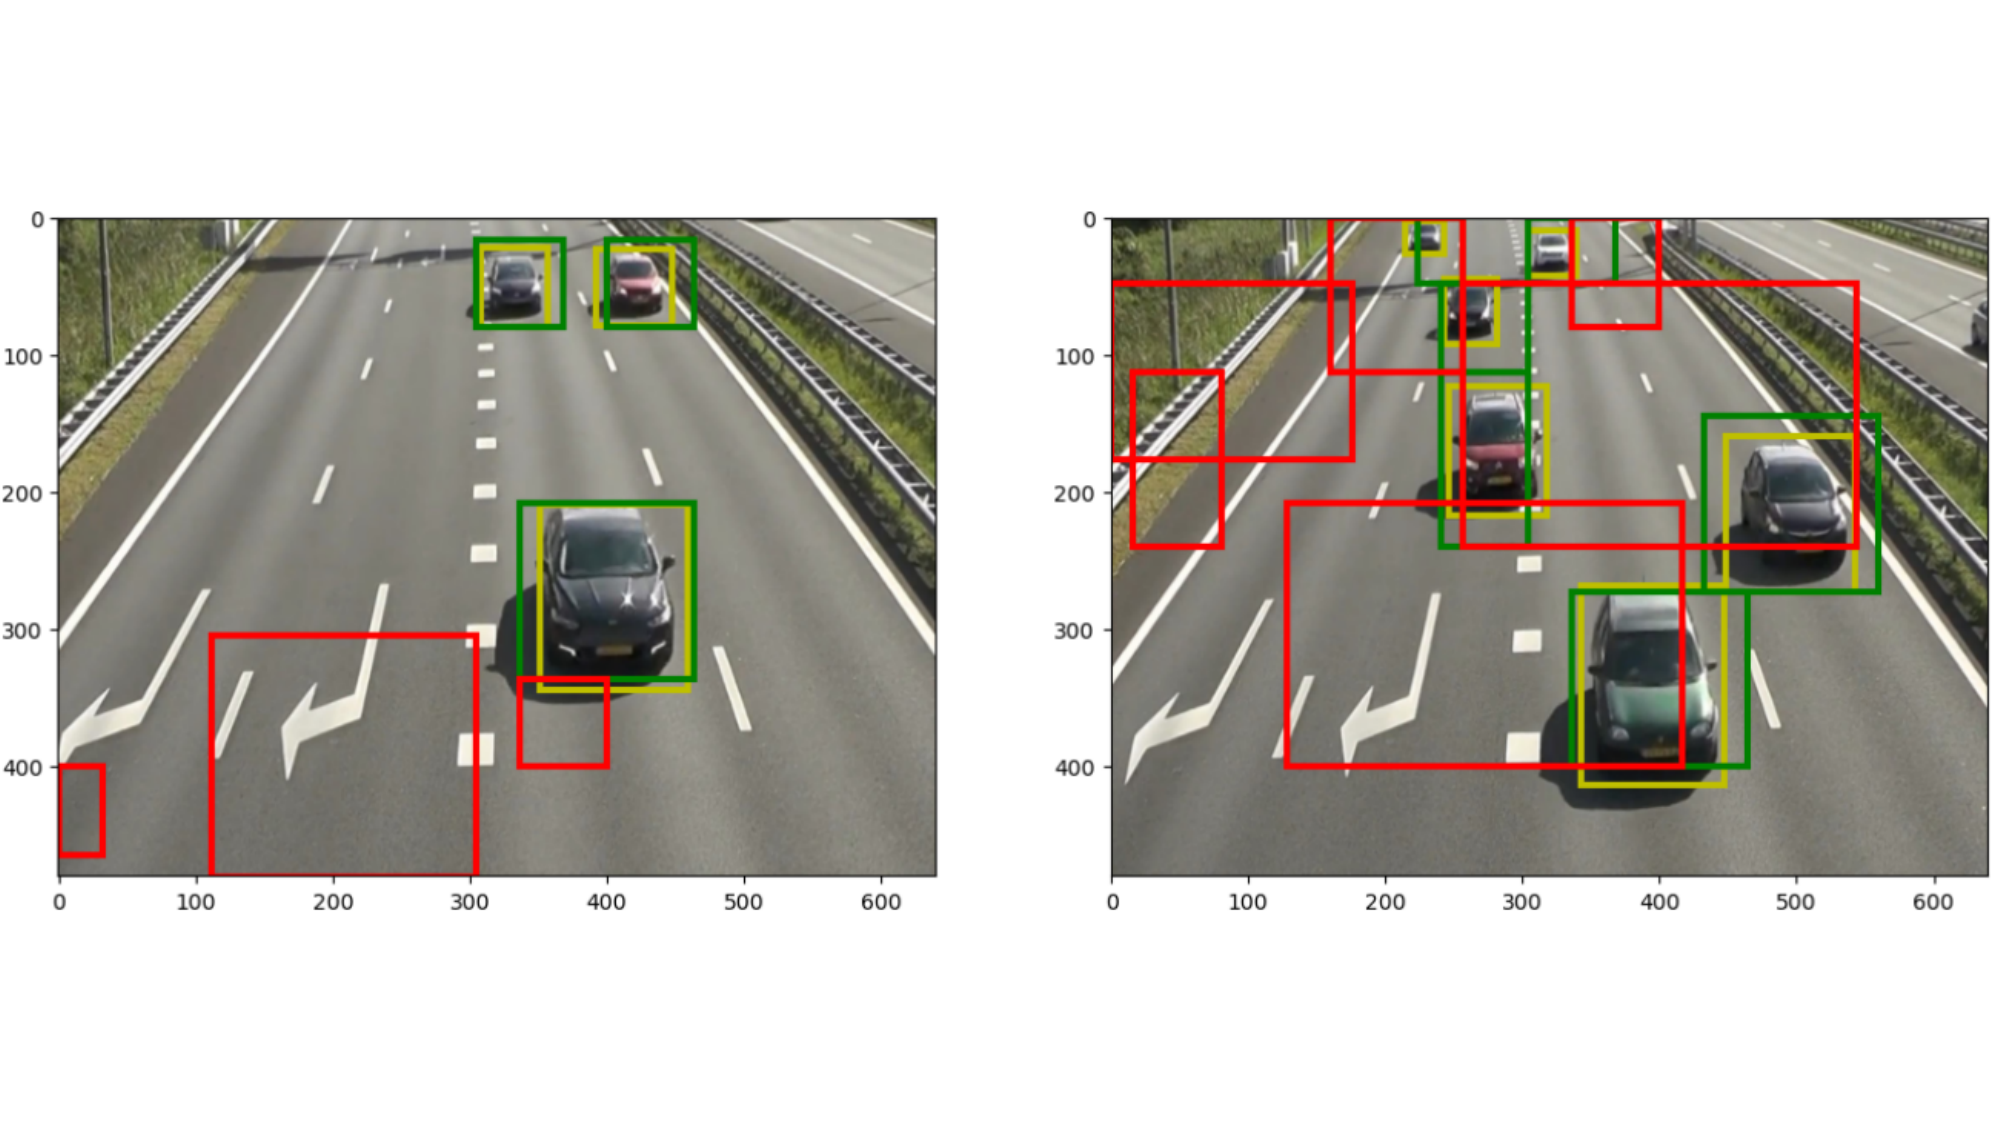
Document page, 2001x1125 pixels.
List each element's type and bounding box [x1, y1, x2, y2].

picture [0, 198, 2000, 927]
